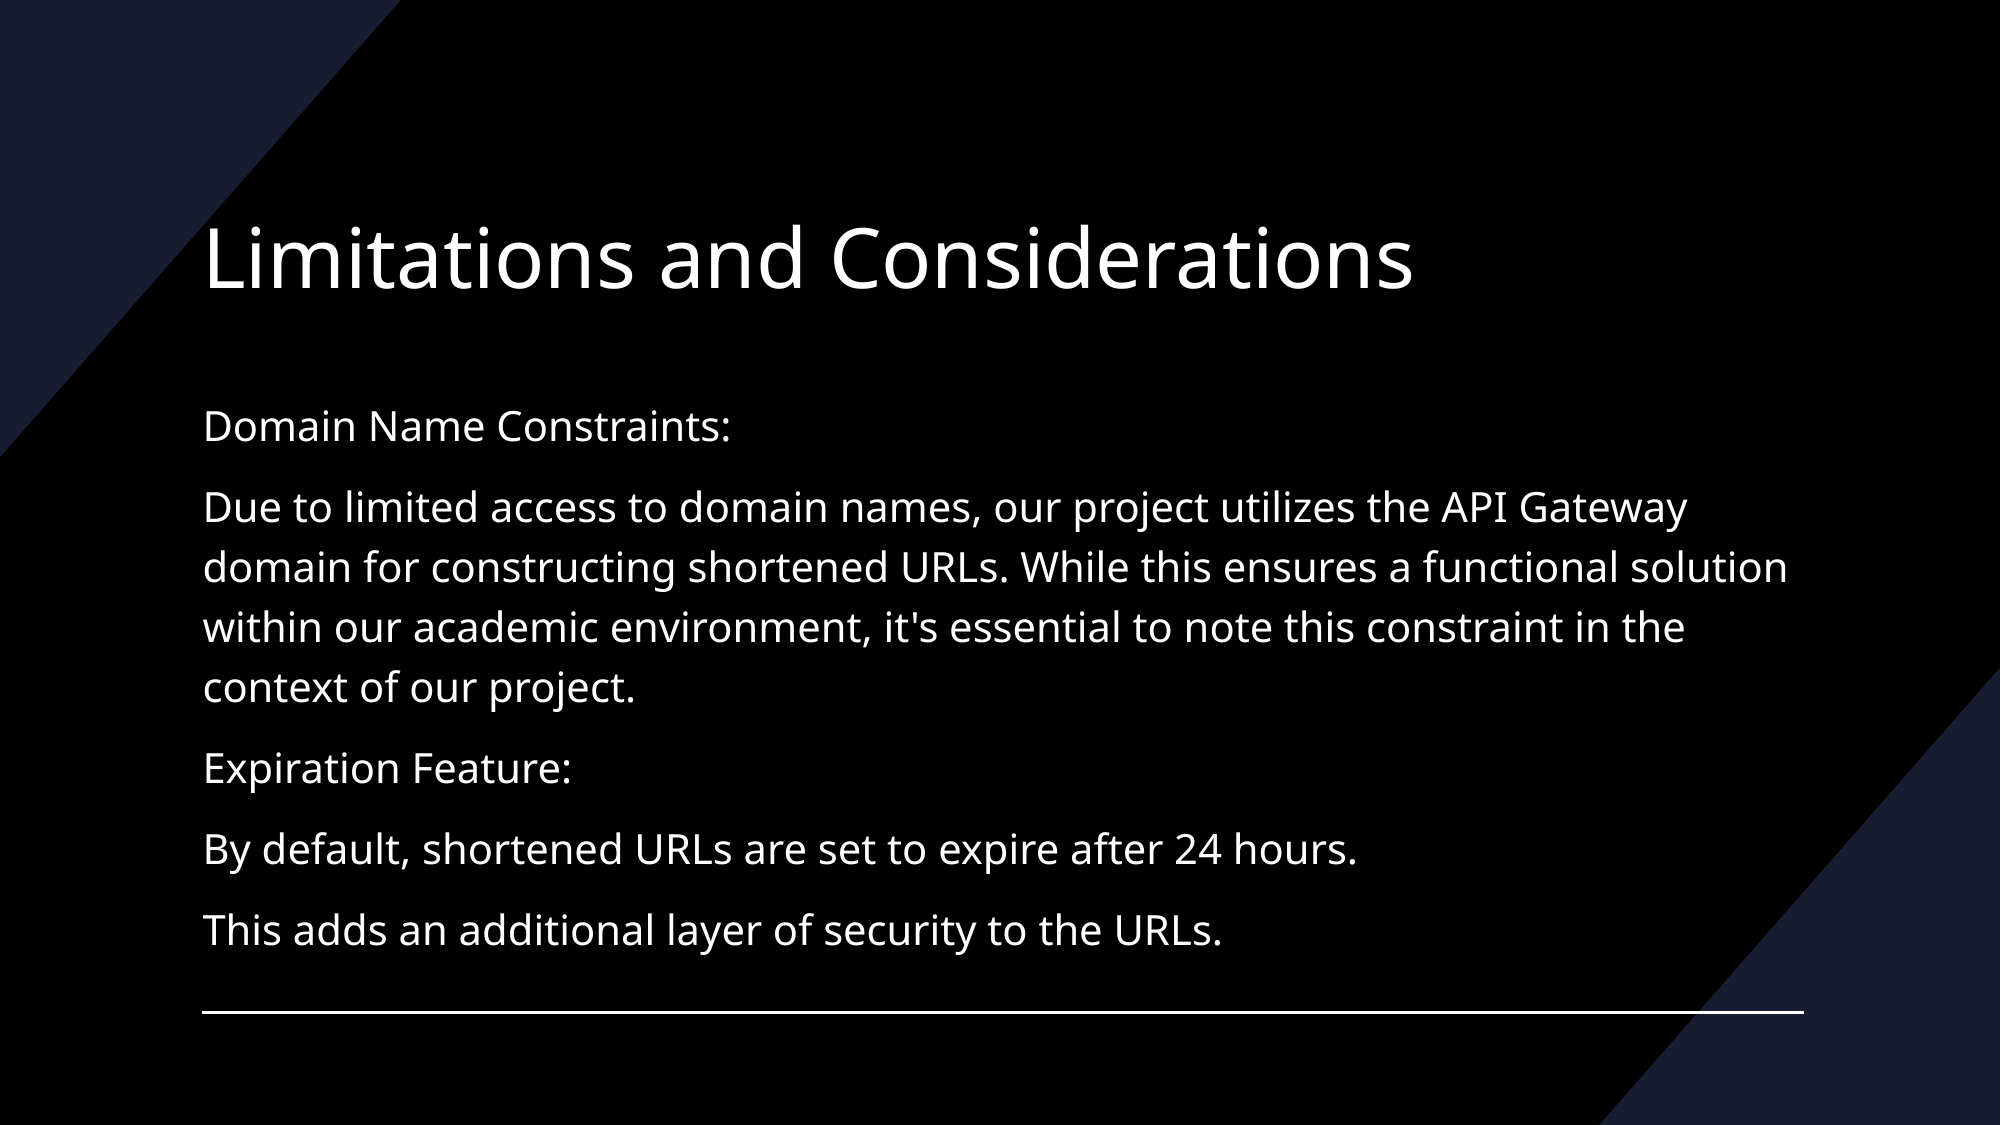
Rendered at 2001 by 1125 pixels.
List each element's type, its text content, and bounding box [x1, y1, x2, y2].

list Domain Name Constraints: Due to limited access to domain names, our project utilizes the API Gateway domain for constructing shortened URLs. While this ensures a functional solution within our academic environment, it's essential to note this constraint in the context of our project. Expiration Feature: By default, shortened URLs are set to expire after 24 hours. This adds an additional layer of security to the URLs. [187, 382, 1813, 968]
title Limitations and Considerations [187, 143, 1813, 367]
